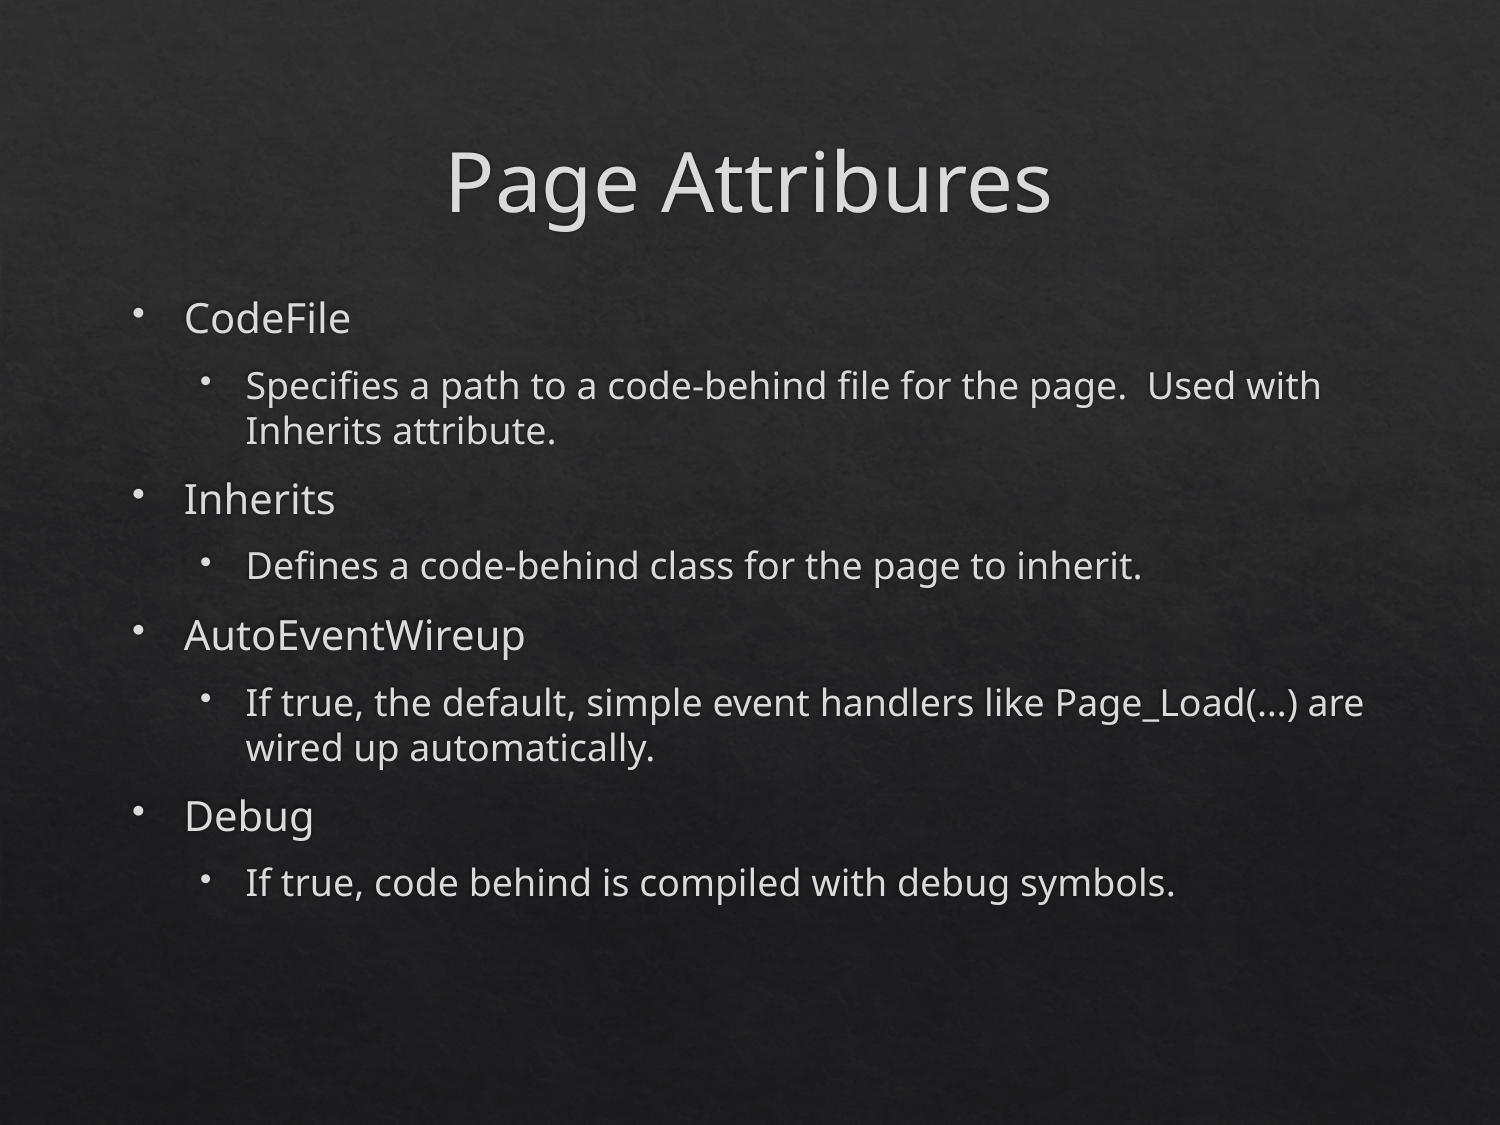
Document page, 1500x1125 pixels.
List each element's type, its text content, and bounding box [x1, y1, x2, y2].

title Page Attribures [112, 99, 1387, 260]
list CodeFile Specifies a path to a code-behind file for the page. Used with Inherits attribute. Inherits Defines a code-behind class for the page to inherit. AutoEventWireup If true, the default, simple event handlers like Page_Load(…) are wired up automatically. Debug If true, code behind is compiled with debug symbols. [112, 284, 1387, 950]
